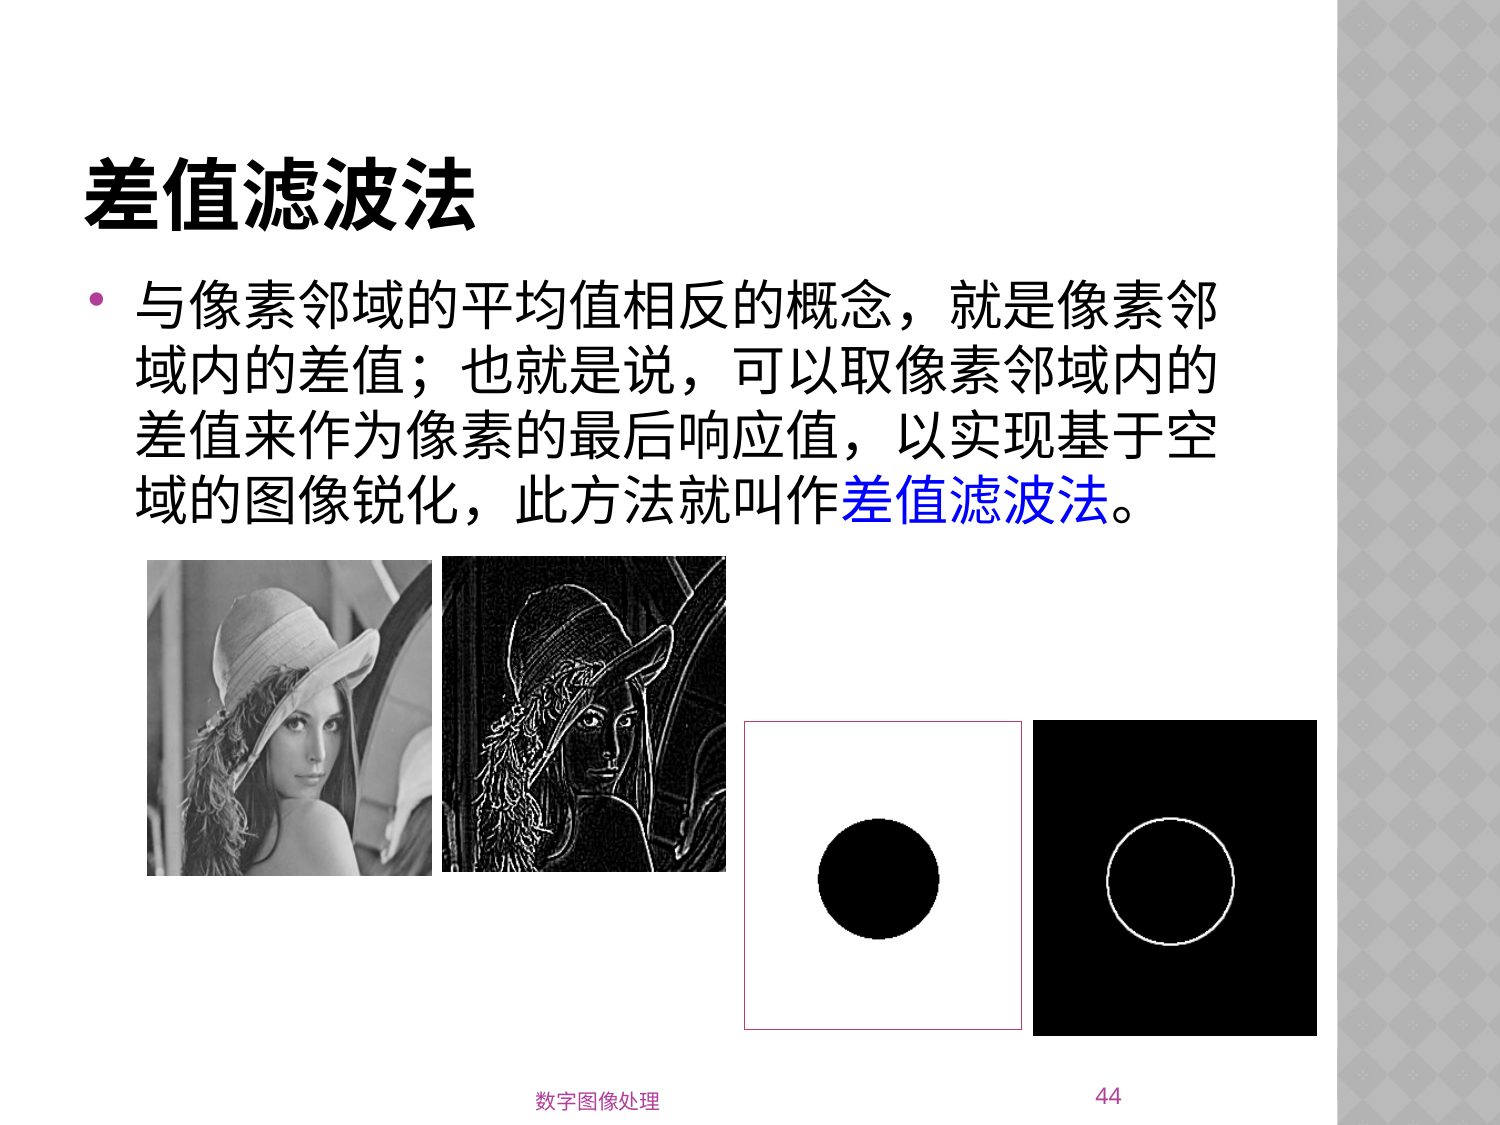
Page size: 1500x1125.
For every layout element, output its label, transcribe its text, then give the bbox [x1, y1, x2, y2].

title 差值滤波法 [75, 52, 1263, 240]
list 与像素邻域的平均值相反的概念，就是像素邻域内的差值；也就是说，可以取像素邻域内的差值来作为像素的最后响应值，以实现基于空域的图像锐化，此方法就叫作差值滤波法。 [75, 264, 1263, 1059]
picture [744, 721, 1023, 1031]
picture [147, 559, 432, 876]
footer 数字图像处理 [75, 1075, 675, 1114]
picture [442, 556, 727, 873]
picture [1033, 720, 1318, 1037]
slide_number 44 [1025, 1075, 1122, 1113]
